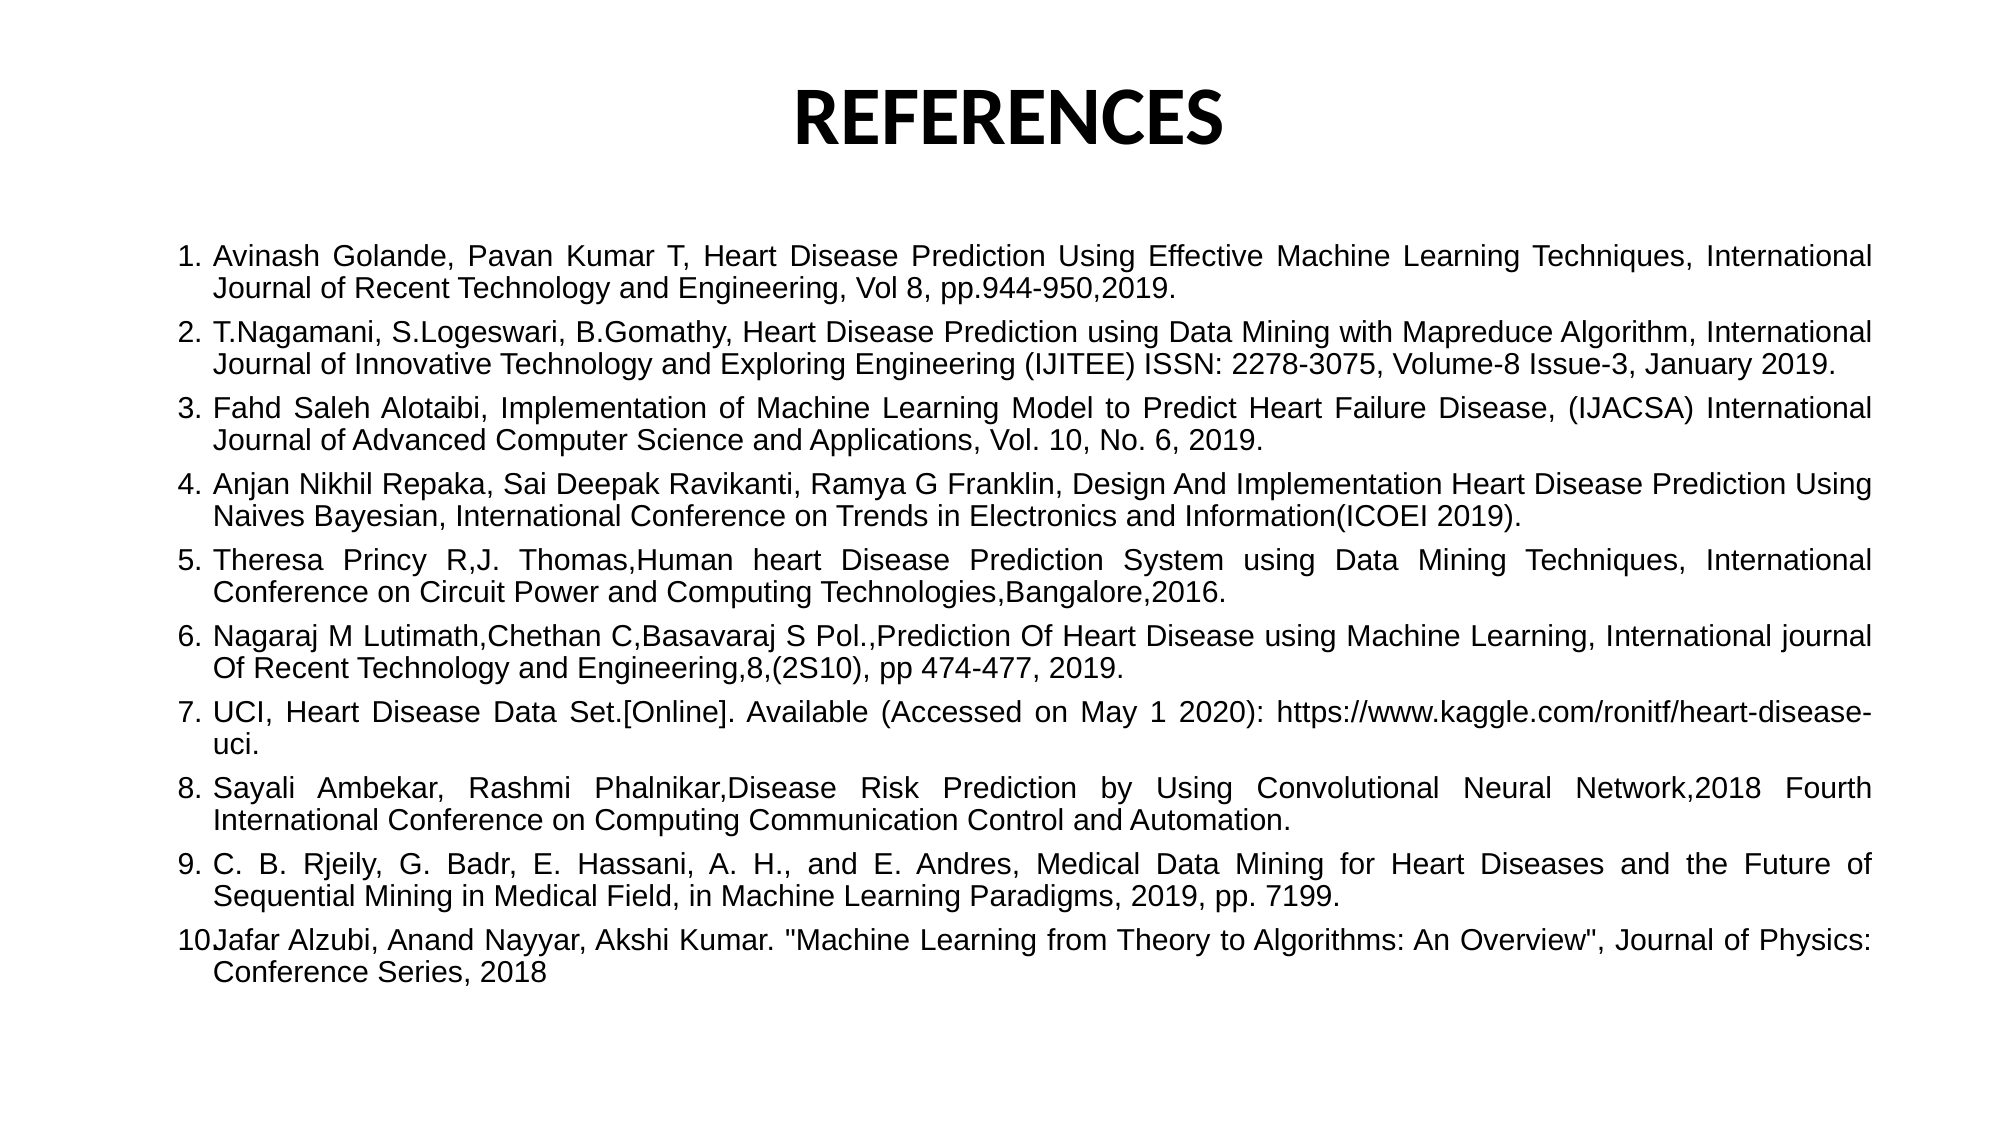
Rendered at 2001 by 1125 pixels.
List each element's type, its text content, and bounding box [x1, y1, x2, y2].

text_box REFERENCES [398, 53, 1602, 169]
text_box Avinash Golande, Pavan Kumar T, Heart Disease Prediction Using Effective Machine Learning Techniques, International Journal of Recent Technology and Engineering, Vol 8, pp.944-950,2019. T.Nagamani, S.Logeswari, B.Gomathy, Heart Disease Prediction using Data Mining with Mapreduce Algorithm, International Journal of Innovative Technology and Exploring Engineering (IJITEE) ISSN: 2278-3075, Volume-8 Issue-3, January 2019. Fahd Saleh Alotaibi, Implementation of Machine Learning Model to Predict Heart Failure Disease, (IJACSA) International Journal of Advanced Computer Science and Applications, Vol. 10, No. 6, 2019. Anjan Nikhil Repaka, Sai Deepak Ravikanti, Ramya G Franklin, Design And Implementation Heart Disease Prediction Using Naives Bayesian, International Conference on Trends in Electronics and Information(ICOEI 2019). Theresa Princy R,J. Thomas,Human heart Disease Prediction System using Data Mining Techniques, International Conference on Circuit Power and Computing Technologies,Bangalore,2016. Nagaraj M Lutimath,Chethan C,Basavaraj S Pol.,Prediction Of Heart Disease using Machine Learning, International journal Of Recent Technology and Engineering,8,(2S10), pp 474-477, 2019. UCI, Heart Disease Data Set.[Online]. Available (Accessed on May 1 2020): https://www.kaggle.com/ronitf/heart-disease-uci. Sayali Ambekar, Rashmi Phalnikar,Disease Risk Prediction by Using Convolutional Neural Network,2018 Fourth International Conference on Computing Communication Control and Automation. C. B. Rjeily, G. Badr, E. Hassani, A. H., and E. Andres, Medical Data Mining for Heart Diseases and the Future of Sequential Mining in Medical Field, in Machine Learning Paradigms, 2019, pp. 7199. Jafar Alzubi, Anand Nayyar, Akshi Kumar. "Machine Learning from Theory to Algorithms: An Overview", Journal of Physics: Conference Series, 2018 [162, 232, 1888, 1039]
